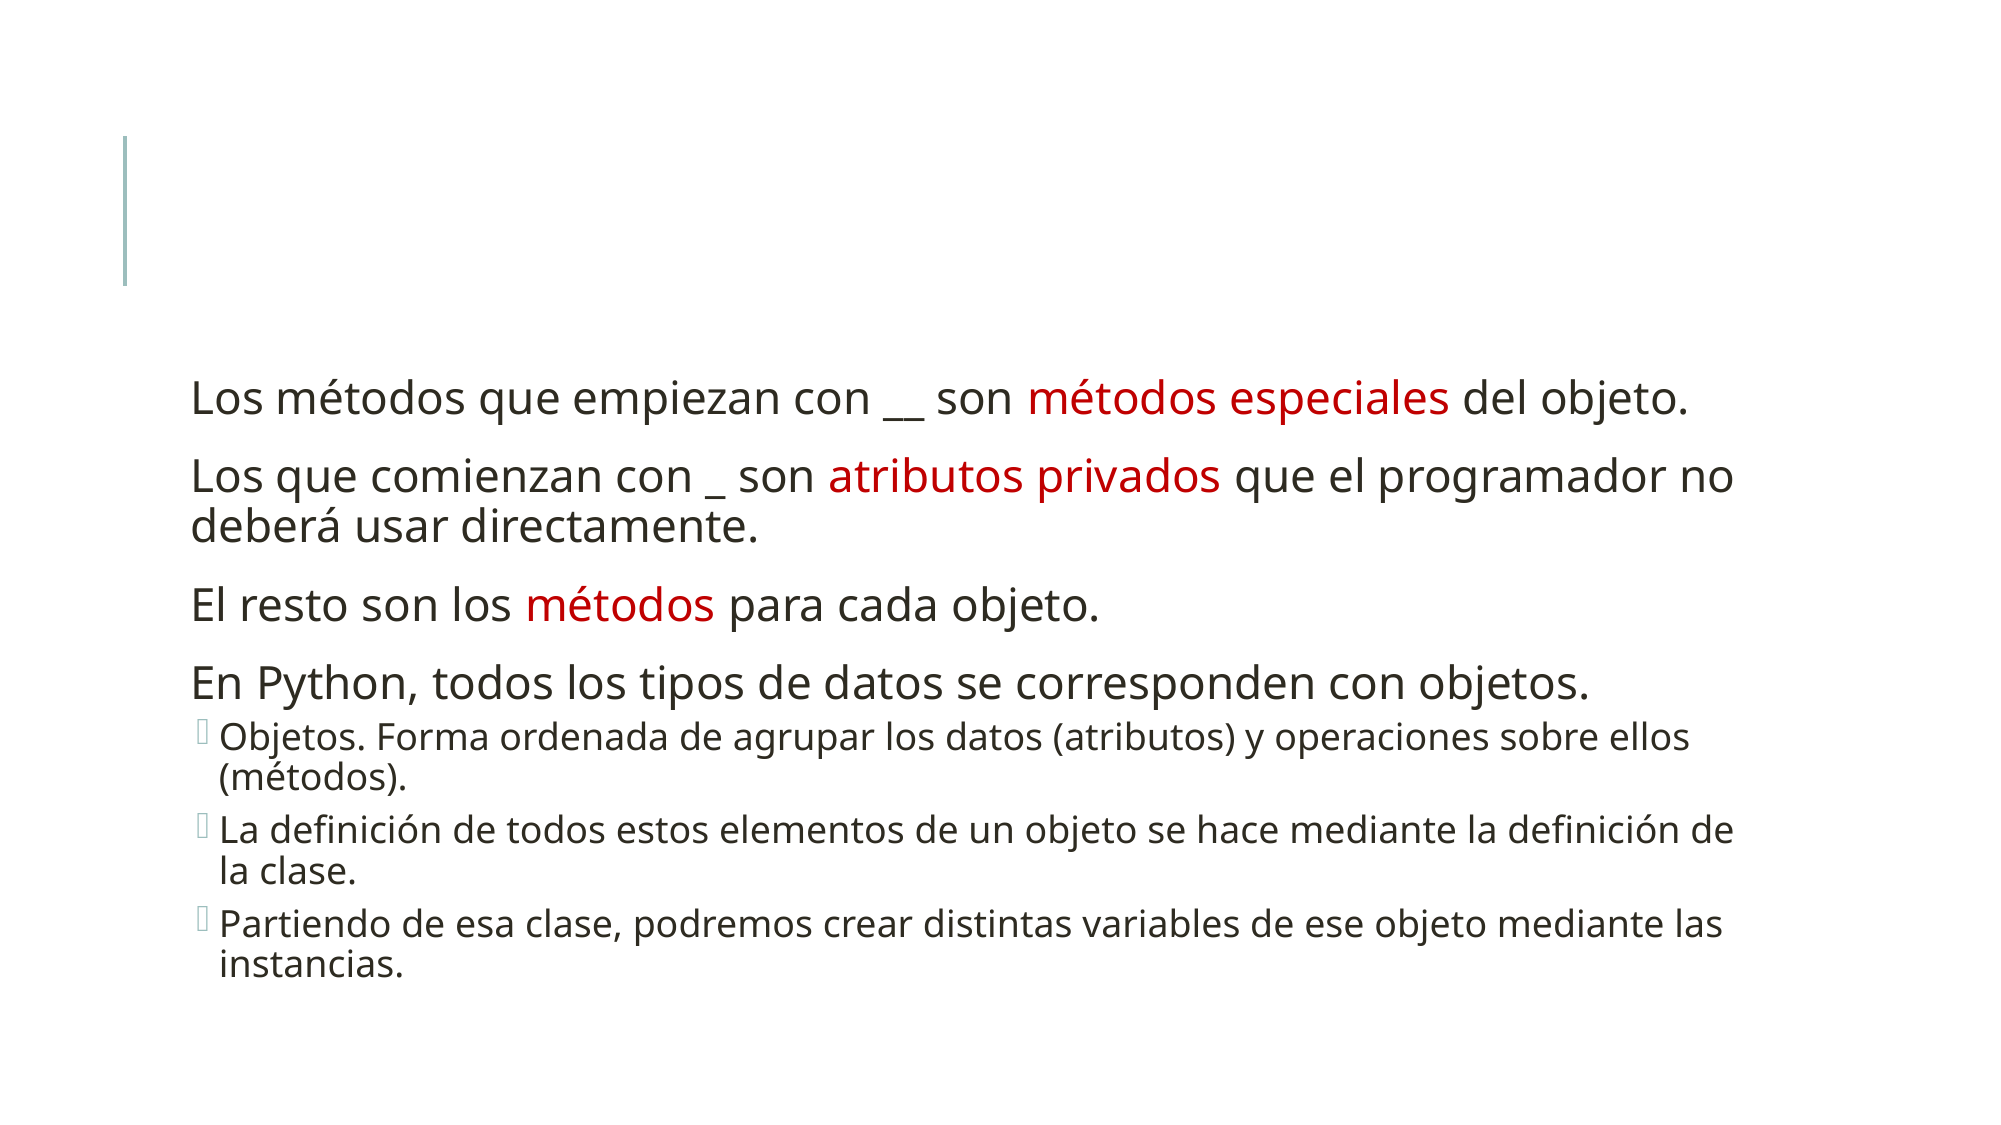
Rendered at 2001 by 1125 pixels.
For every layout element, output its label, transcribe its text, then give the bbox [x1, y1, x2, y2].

list Los métodos que empiezan con __ son métodos especiales del objeto. Los que comienzan con _ son atributos privados que el programador no deberá usar directamente. El resto son los métodos para cada objeto. En Python, todos los tipos de datos se corresponden con objetos. Objetos. Forma ordenada de agrupar los datos (atributos) y operaciones sobre ellos (métodos). La definición de todos estos elementos de un objeto se hace mediante la definición de la clase. Partiendo de esa clase, podremos crear distintas variables de ese objeto mediante las instancias. [168, 367, 1763, 916]
